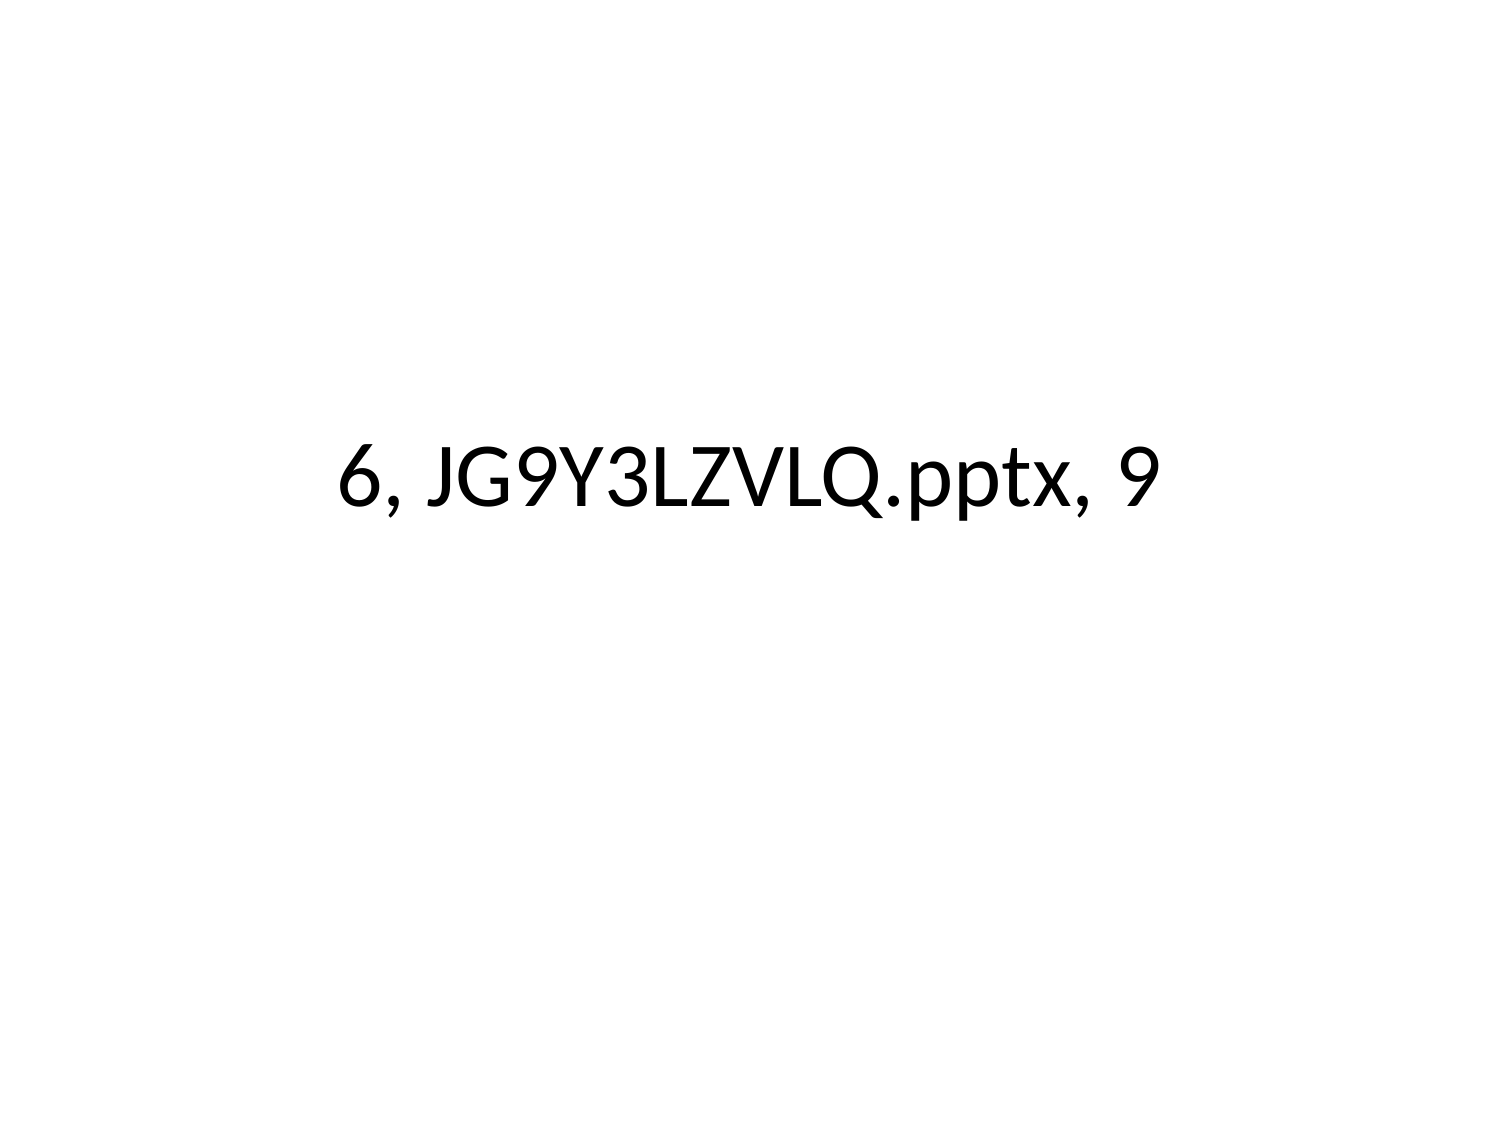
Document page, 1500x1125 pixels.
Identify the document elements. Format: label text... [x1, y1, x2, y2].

title 6, JG9Y3LZVLQ.pptx, 9 [112, 349, 1388, 591]
